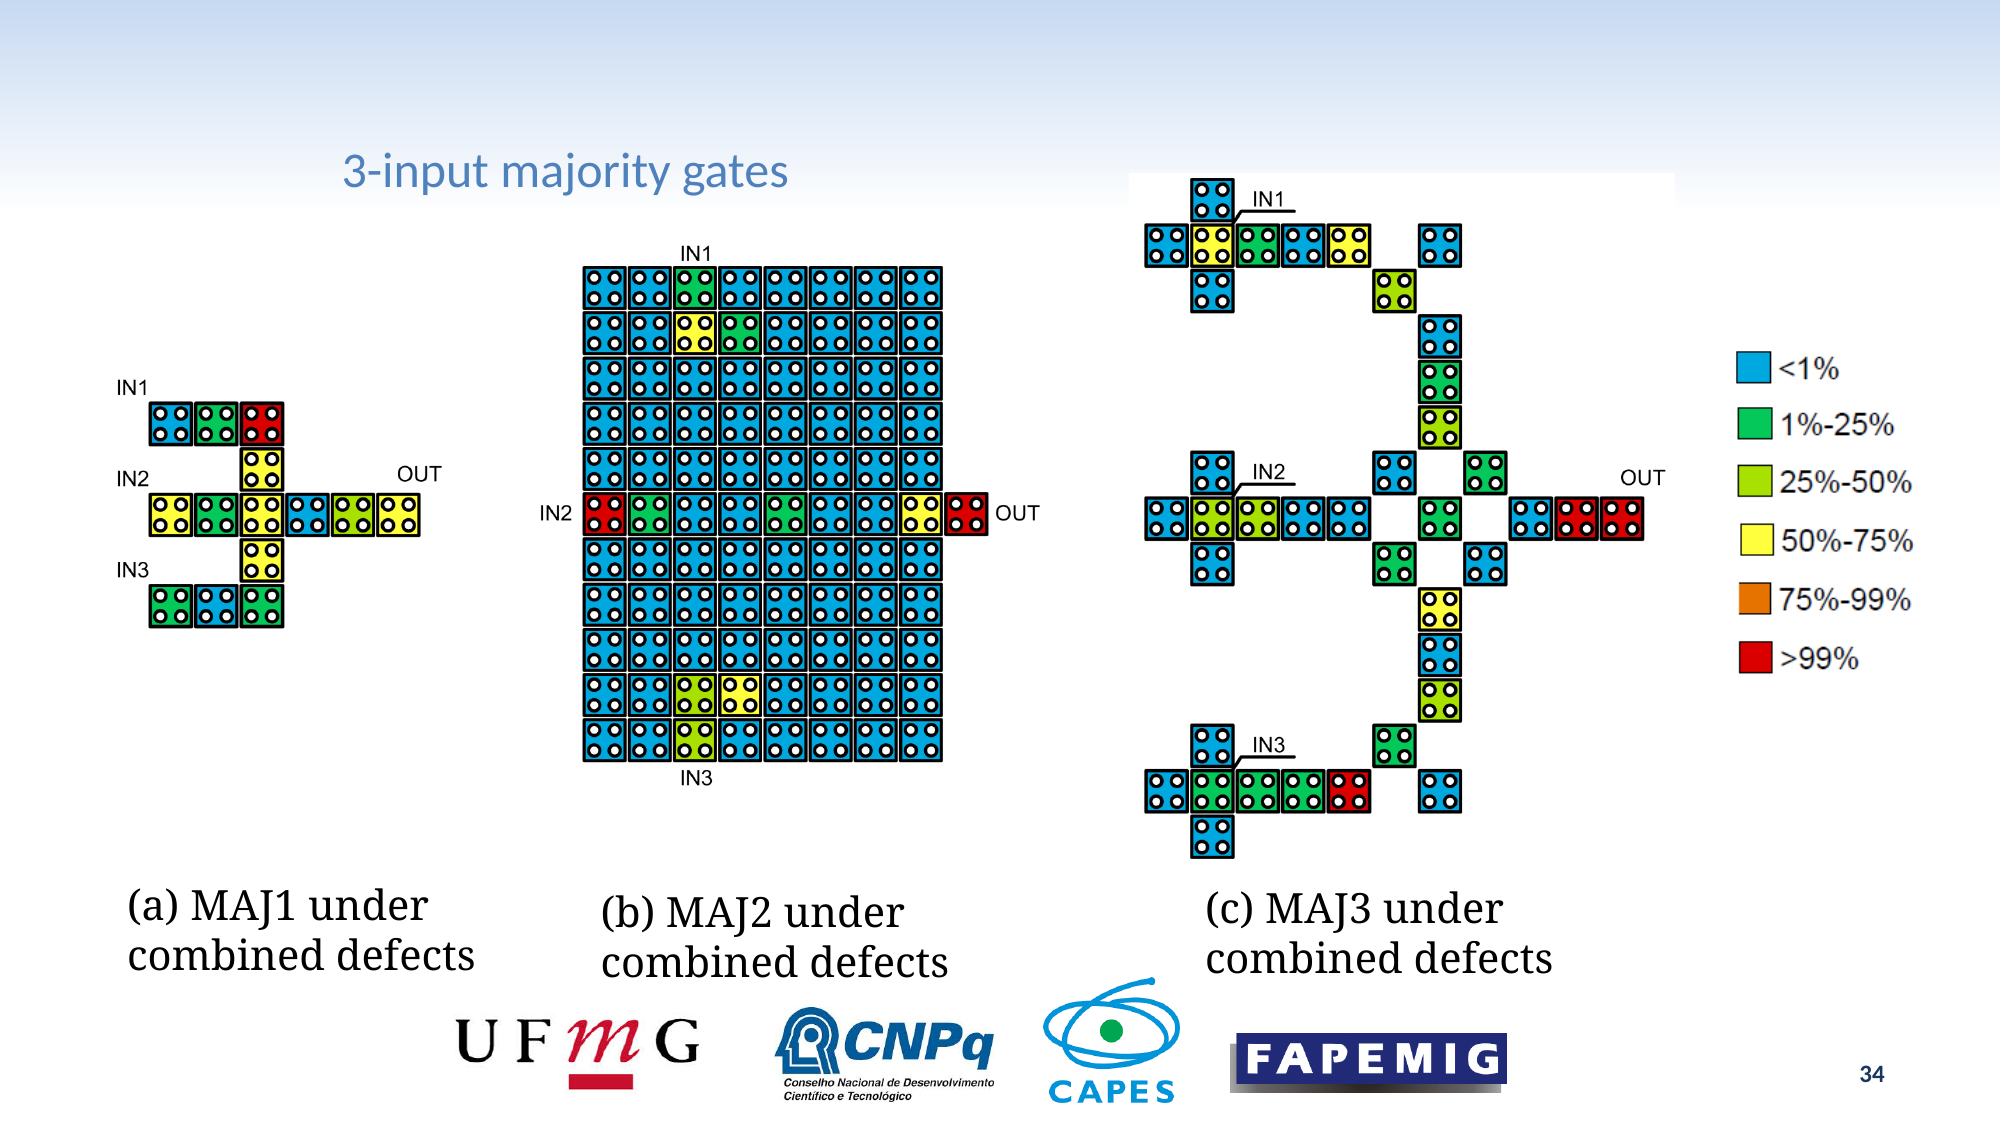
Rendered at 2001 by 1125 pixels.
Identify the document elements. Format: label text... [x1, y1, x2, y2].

text_box (c) MAJ3 under combined defects [1190, 874, 1696, 990]
text_box 3-input majority gates [326, 130, 966, 206]
picture [535, 235, 1046, 791]
picture [1728, 329, 1955, 696]
slide_number 34 [1510, 1042, 1900, 1103]
text_box (a) MAJ1 under combined defects [112, 871, 518, 987]
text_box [438, 977, 1507, 1112]
text_box (b) MAJ2 under combined defects [585, 878, 1083, 975]
picture [109, 370, 446, 642]
picture [1128, 173, 1676, 862]
